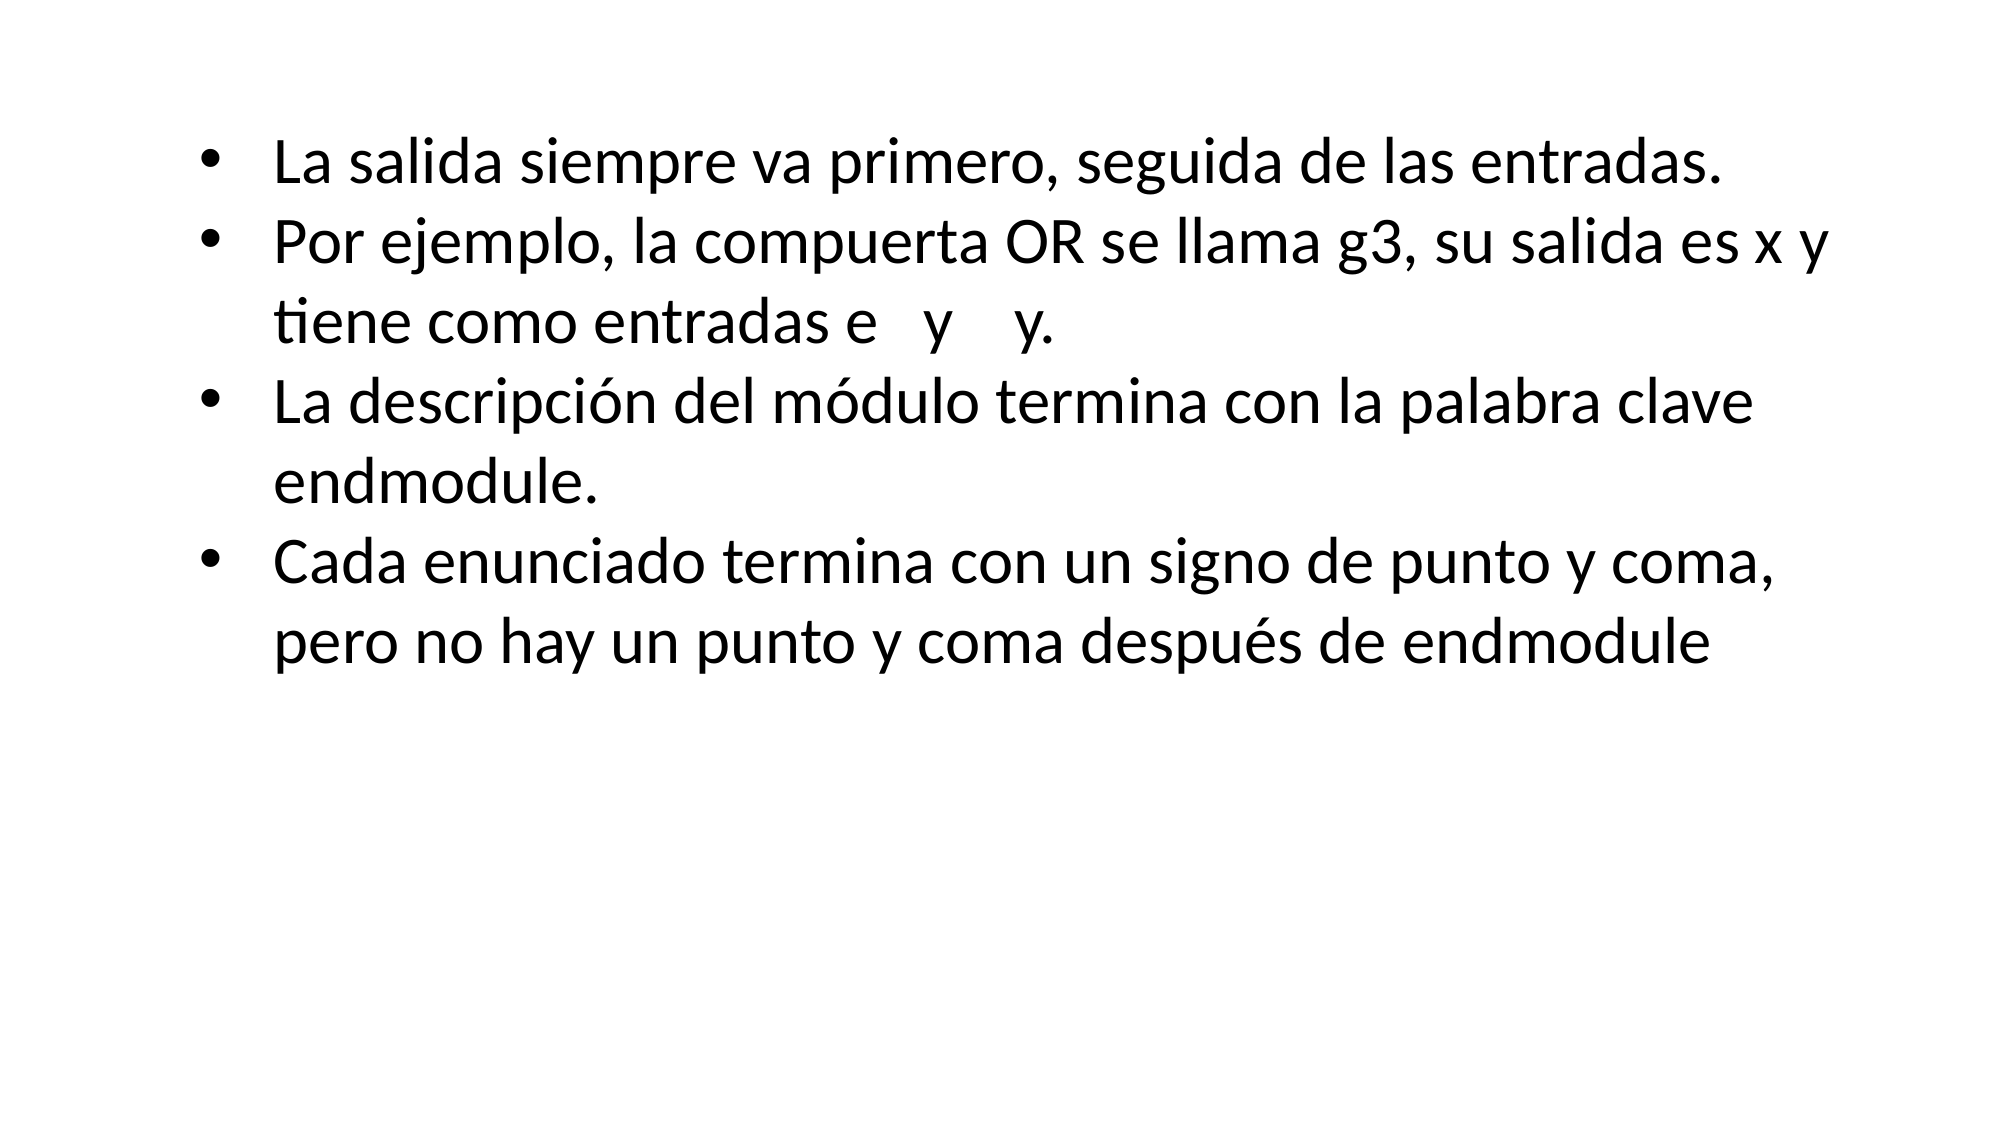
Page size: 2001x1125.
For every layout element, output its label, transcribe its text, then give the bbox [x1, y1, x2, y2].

text_box La salida siempre va primero, seguida de las entradas. Por ejemplo, la compuerta OR se llama g3, su salida es x y tiene como entradas e y y. La descripción del módulo termina con la palabra clave endmodule. Cada enunciado termina con un signo de punto y coma, pero no hay un punto y coma después de endmodule [183, 109, 1852, 691]
